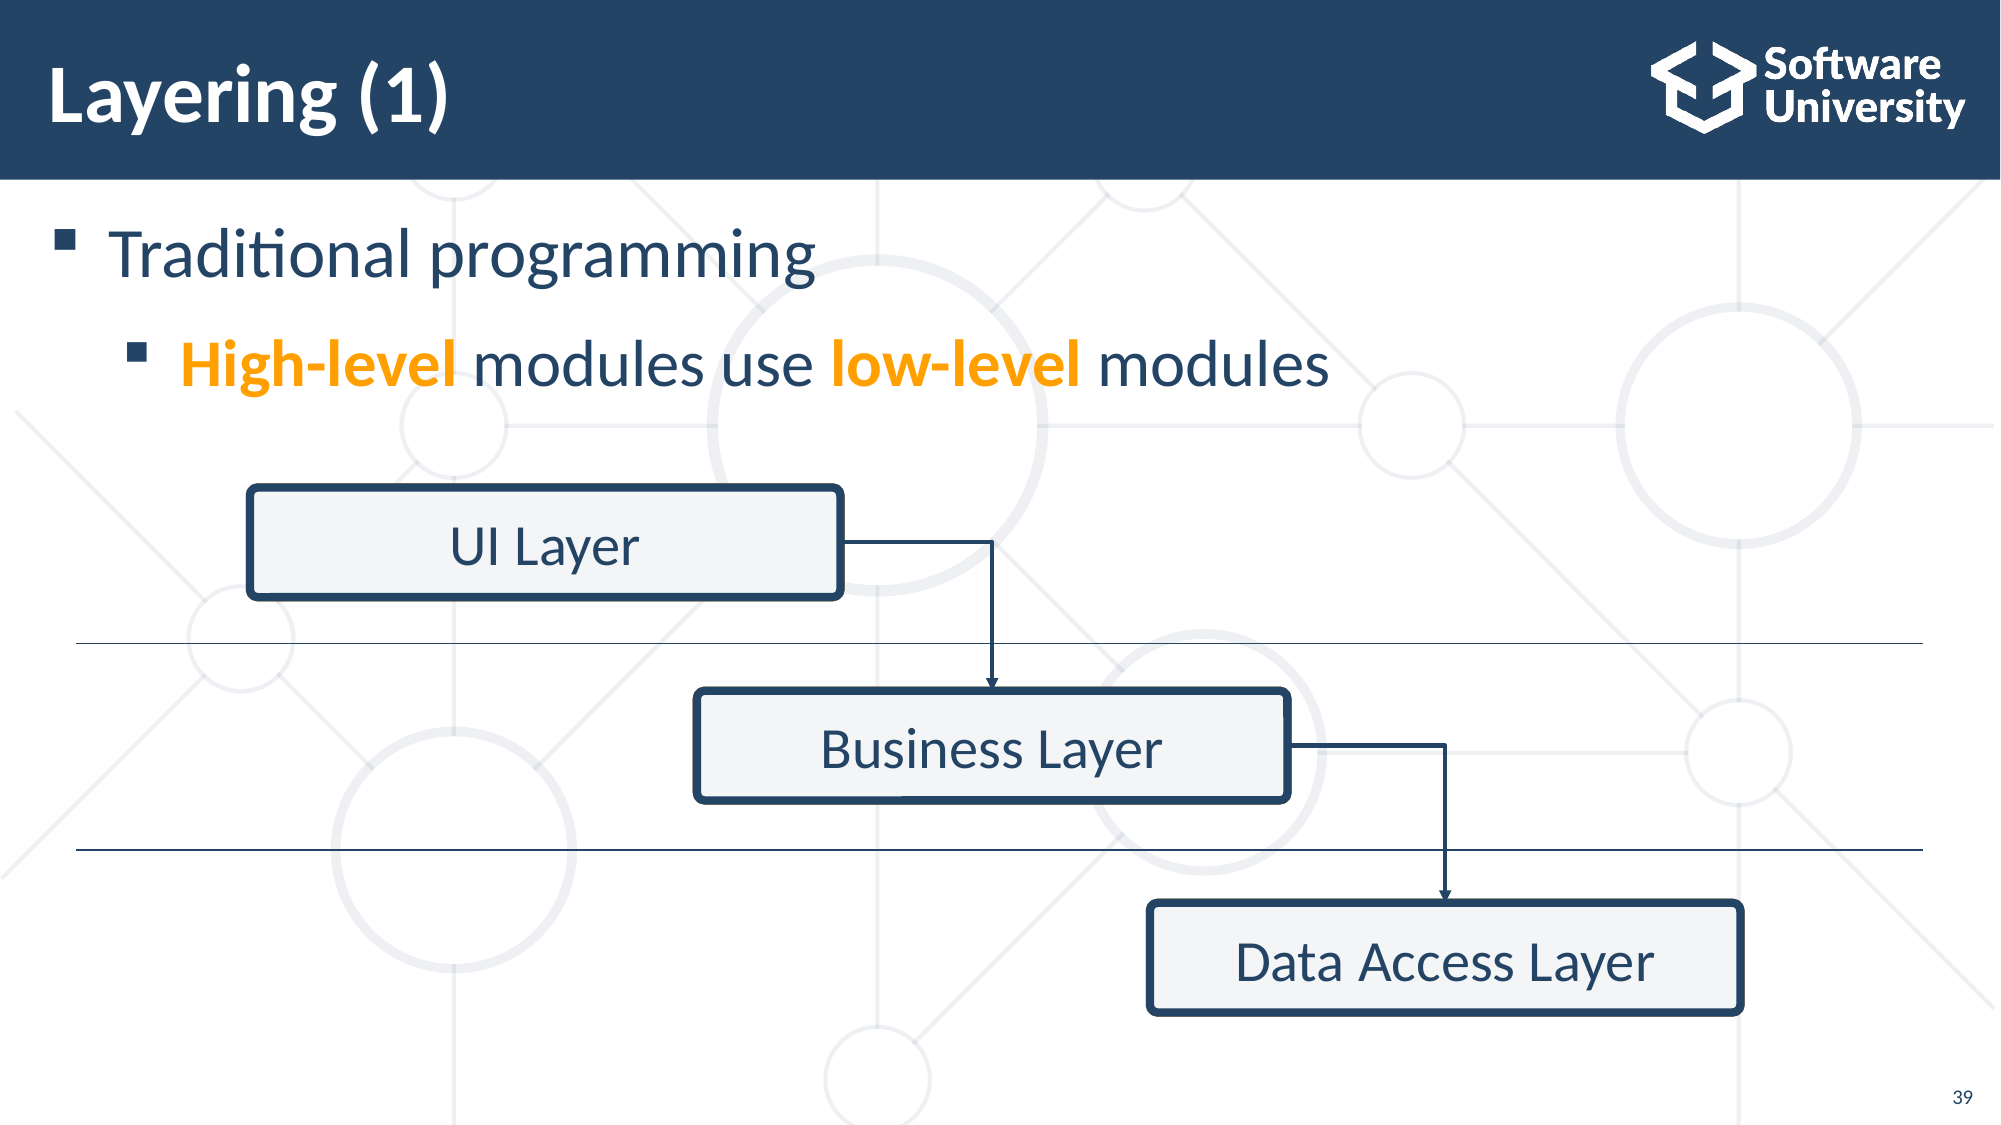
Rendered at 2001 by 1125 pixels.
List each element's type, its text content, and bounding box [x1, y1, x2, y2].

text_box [75, 487, 1924, 1013]
slide_number ‹#› [1927, 1067, 1989, 1117]
list Traditional programming High-level modules use low-level modules [31, 196, 1970, 1104]
picture [1651, 41, 1966, 134]
title Layering (1) [31, 16, 1625, 162]
